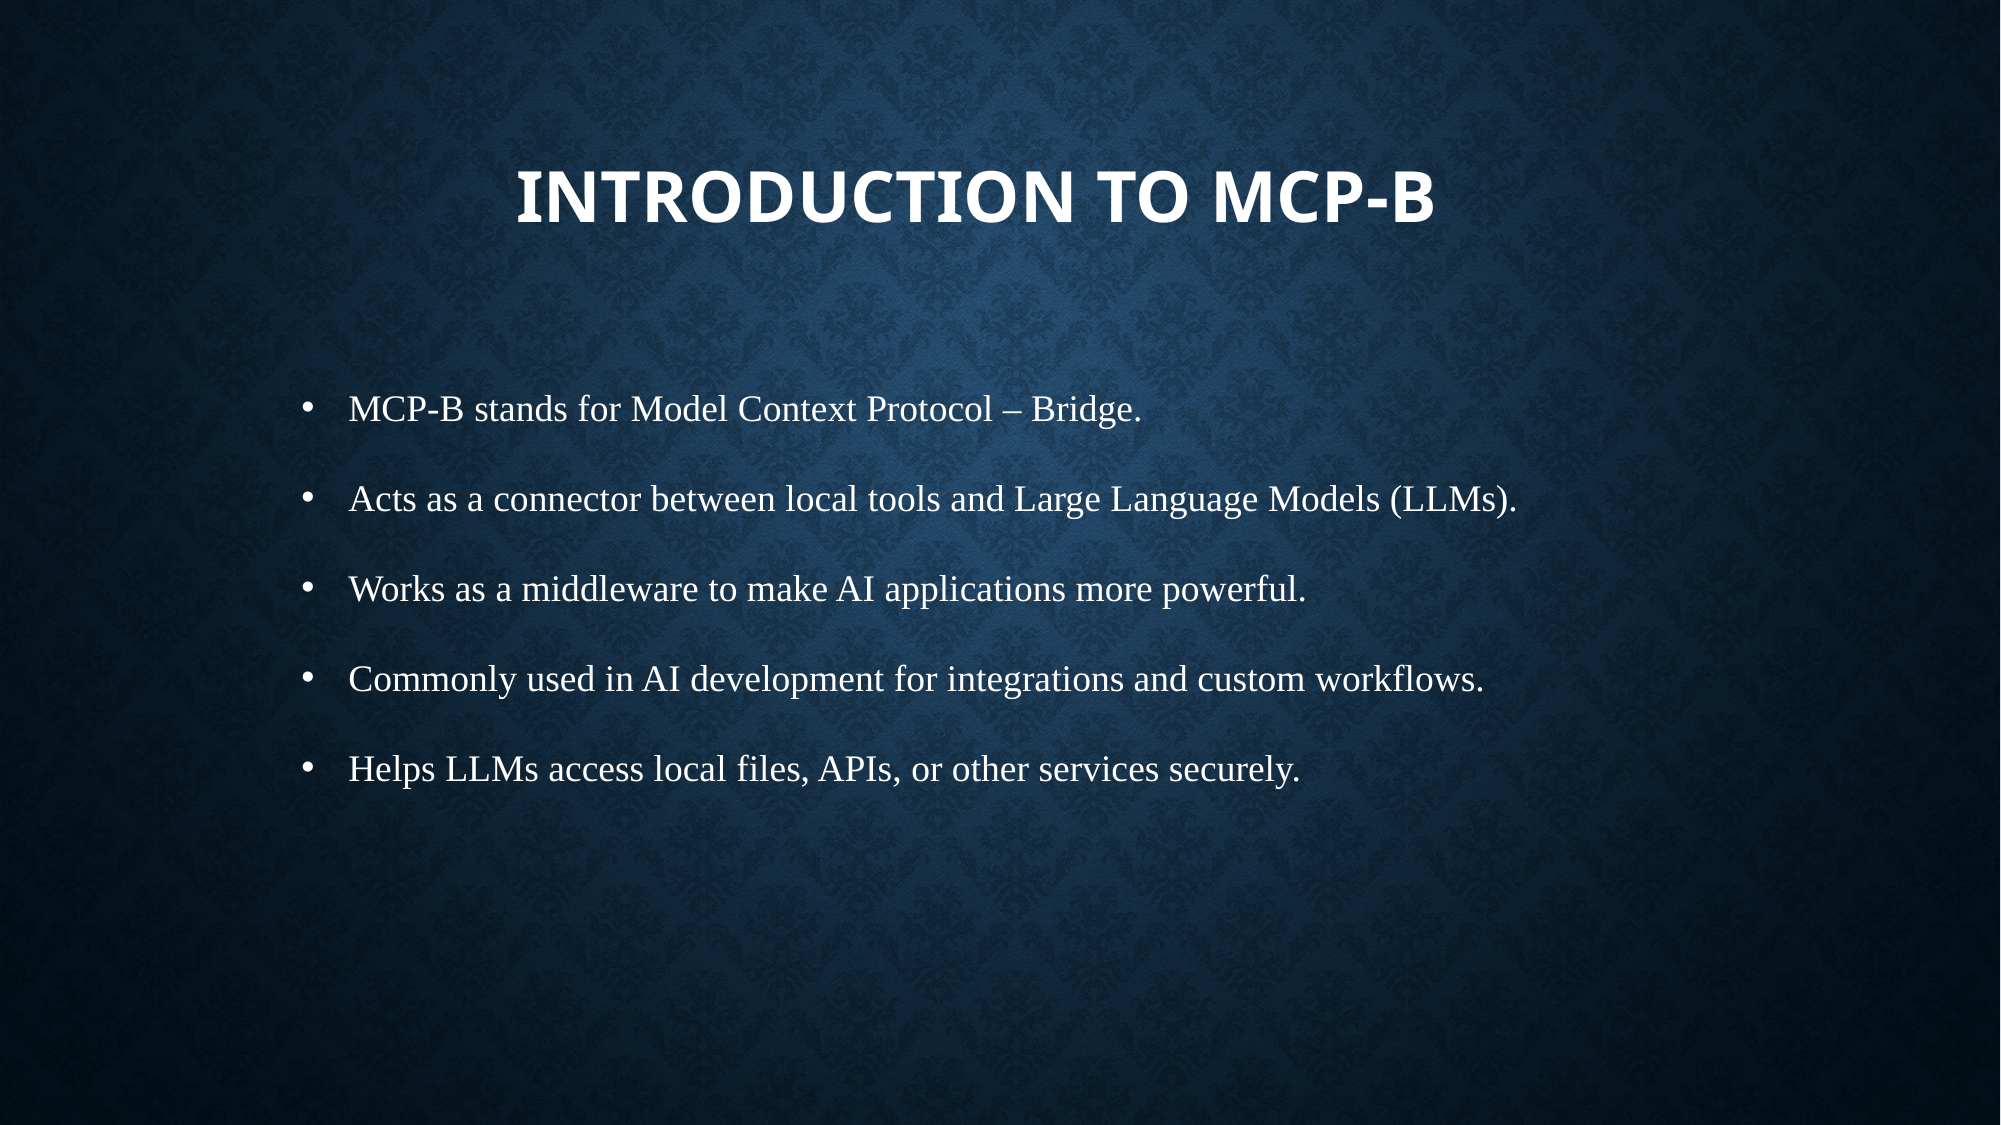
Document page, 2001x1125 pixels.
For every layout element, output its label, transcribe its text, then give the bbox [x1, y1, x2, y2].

text_box MCP-B stands for Model Context Protocol – Bridge. Acts as a connector between local tools and Large Language Models (LLMs). Works as a middleware to make AI applications more powerful. Commonly used in AI development for integrations and custom workflows. Helps LLMs access local files, APIs, or other services securely. [286, 376, 1758, 797]
title Introduction to MCP-B [127, 91, 1826, 309]
